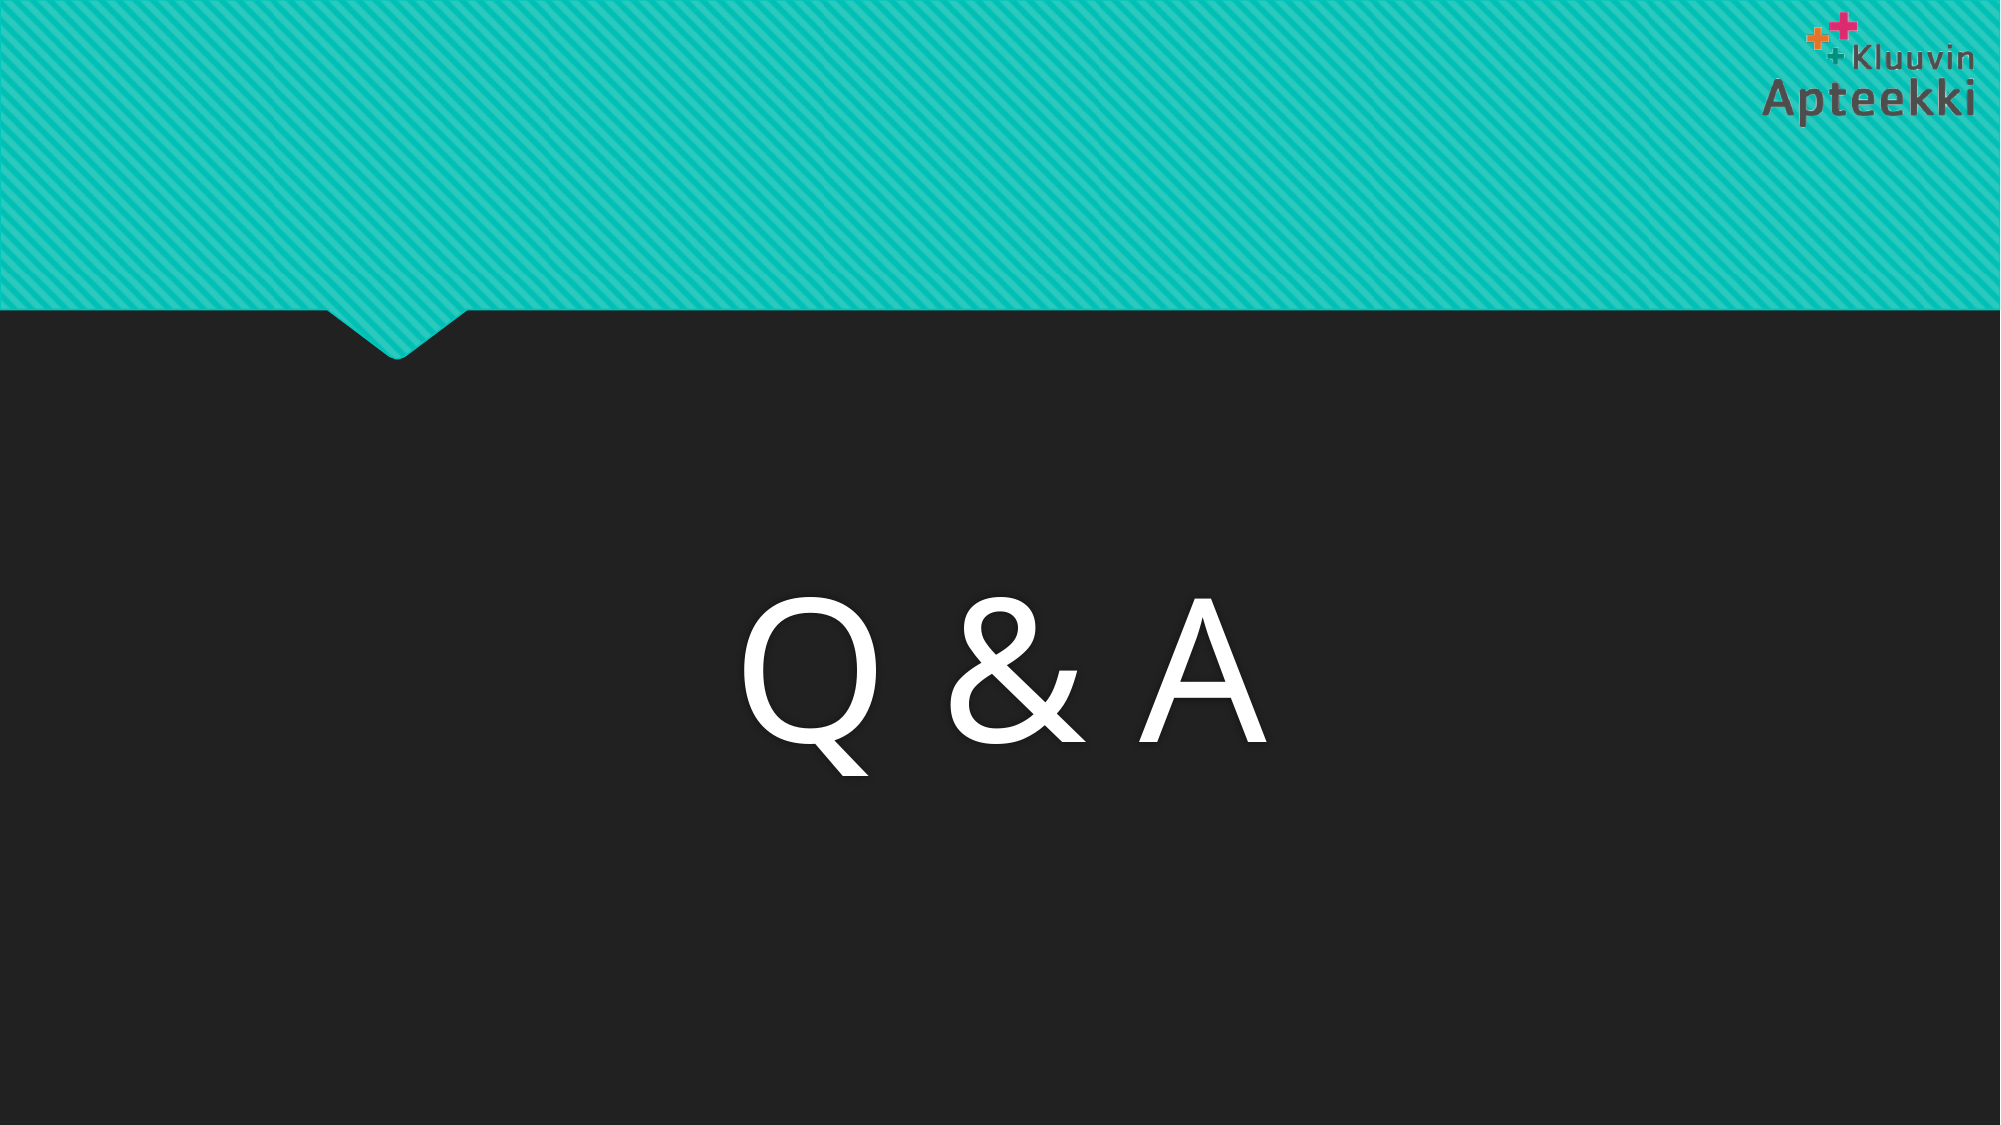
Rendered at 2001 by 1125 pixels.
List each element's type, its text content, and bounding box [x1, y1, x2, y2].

picture [1760, 8, 1974, 138]
list Q & A [134, 364, 1866, 962]
